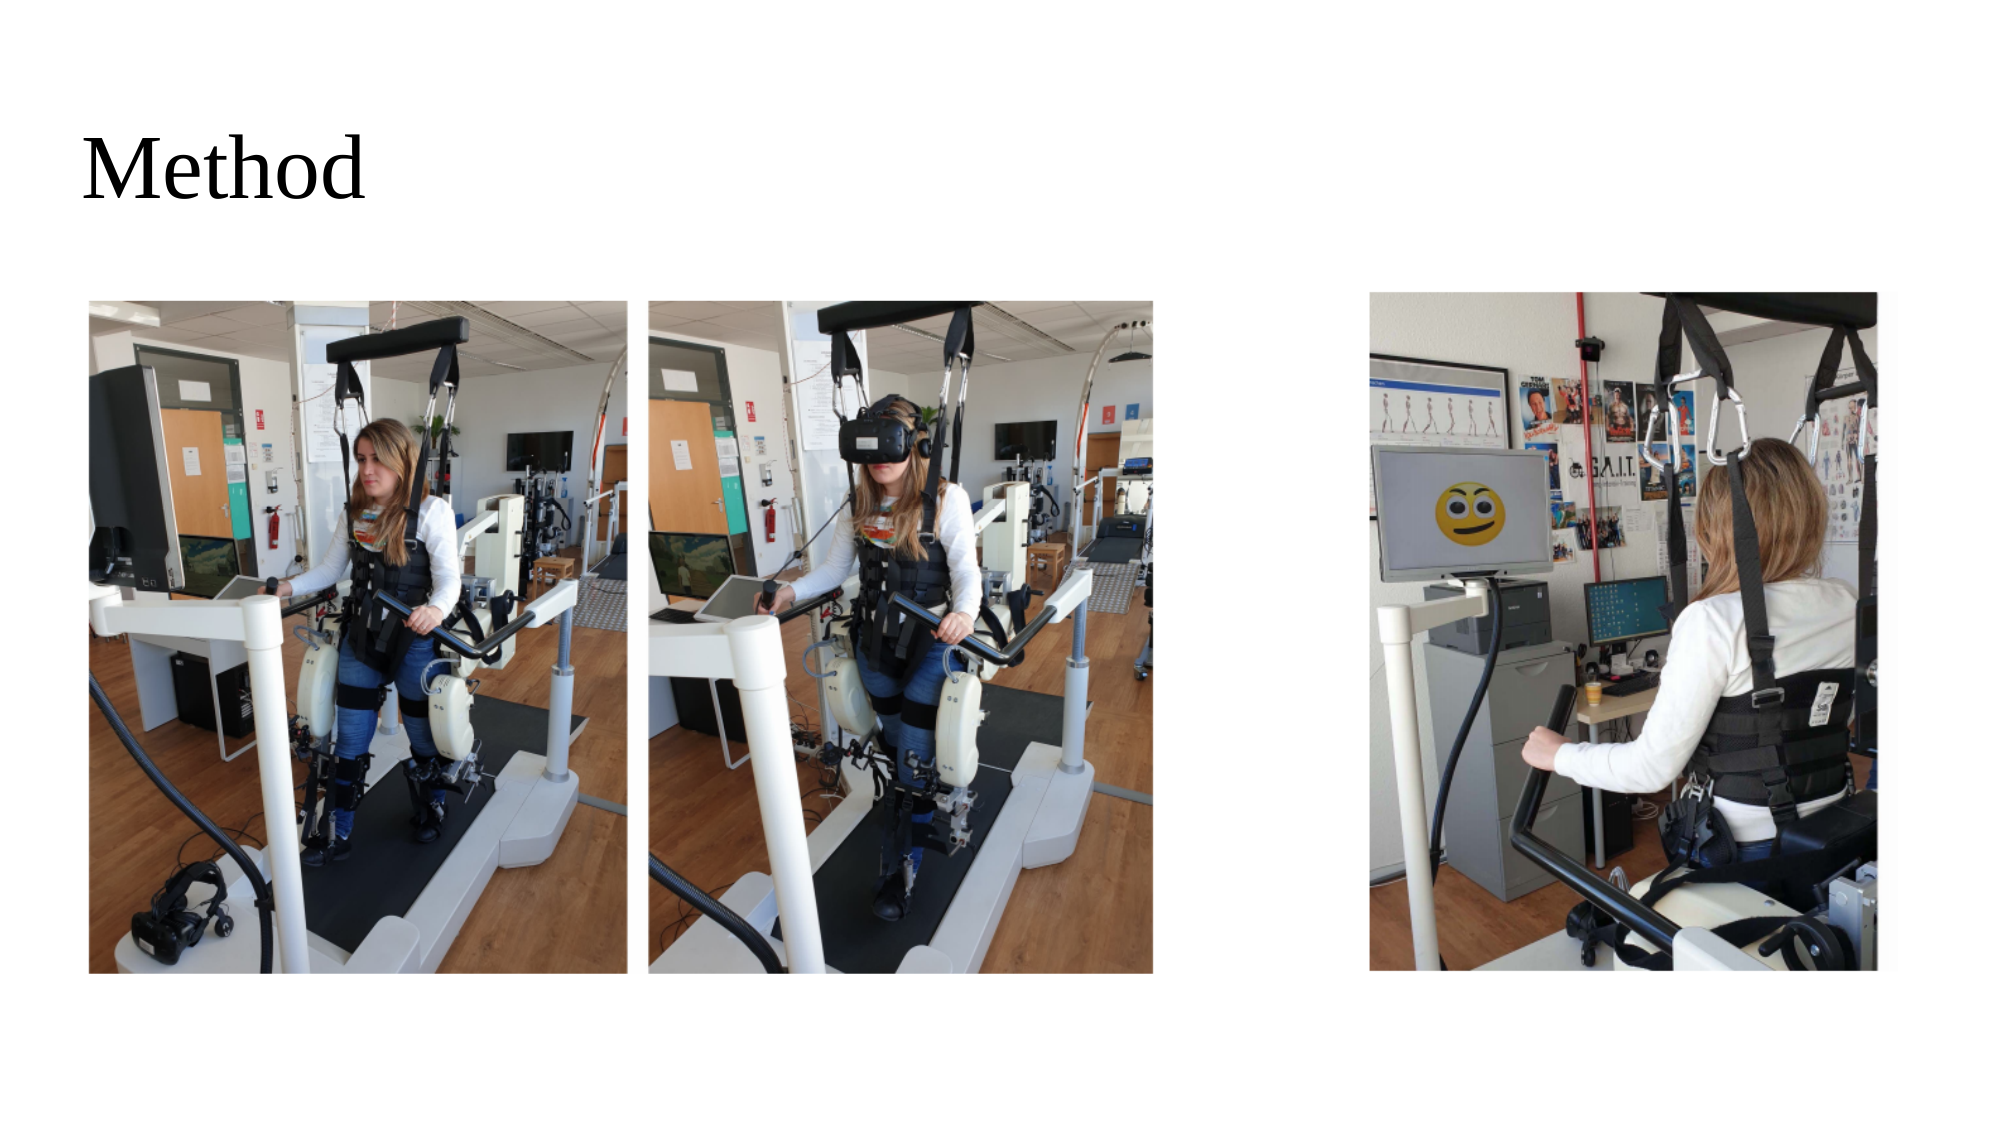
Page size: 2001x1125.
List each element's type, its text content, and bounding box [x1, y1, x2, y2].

picture [65, 277, 1181, 1008]
picture [1353, 277, 1898, 985]
title Method [65, 59, 1863, 278]
